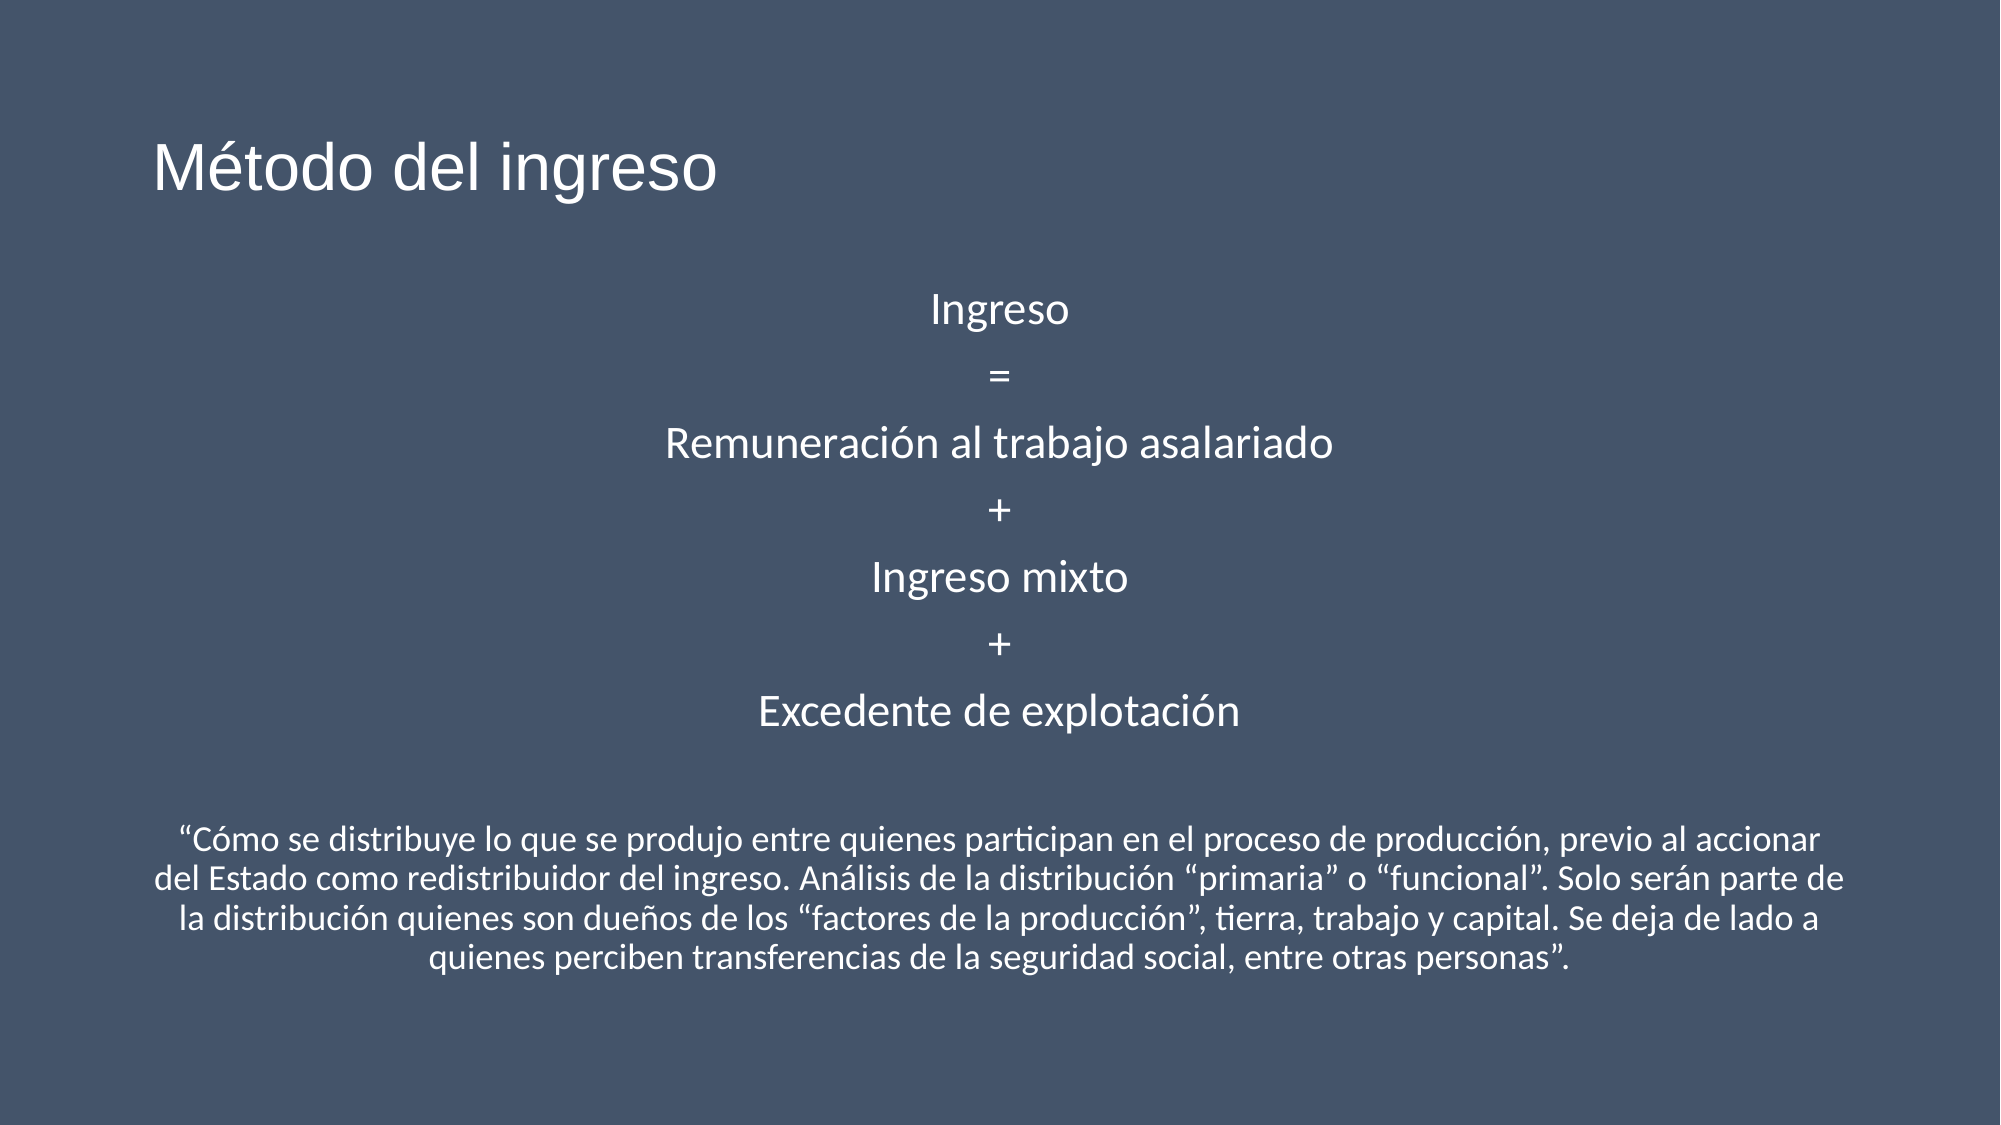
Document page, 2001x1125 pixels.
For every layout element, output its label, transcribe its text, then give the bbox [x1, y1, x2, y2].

list Ingreso = Remuneración al trabajo asalariado + Ingreso mixto + Excedente de explotación “Cómo se distribuye lo que se produjo entre quienes participan en el proceso de producción, previo al accionar del Estado como redistribuidor del ingreso. Análisis de la distribución “primaria” o “funcional”. Solo serán parte de la distribución quienes son dueños de los “factores de la producción”, tierra, trabajo y capital. Se deja de lado a quienes perciben transferencias de la seguridad social, entre otras personas”. [137, 277, 1863, 992]
title Método del ingreso [137, 59, 1863, 277]
